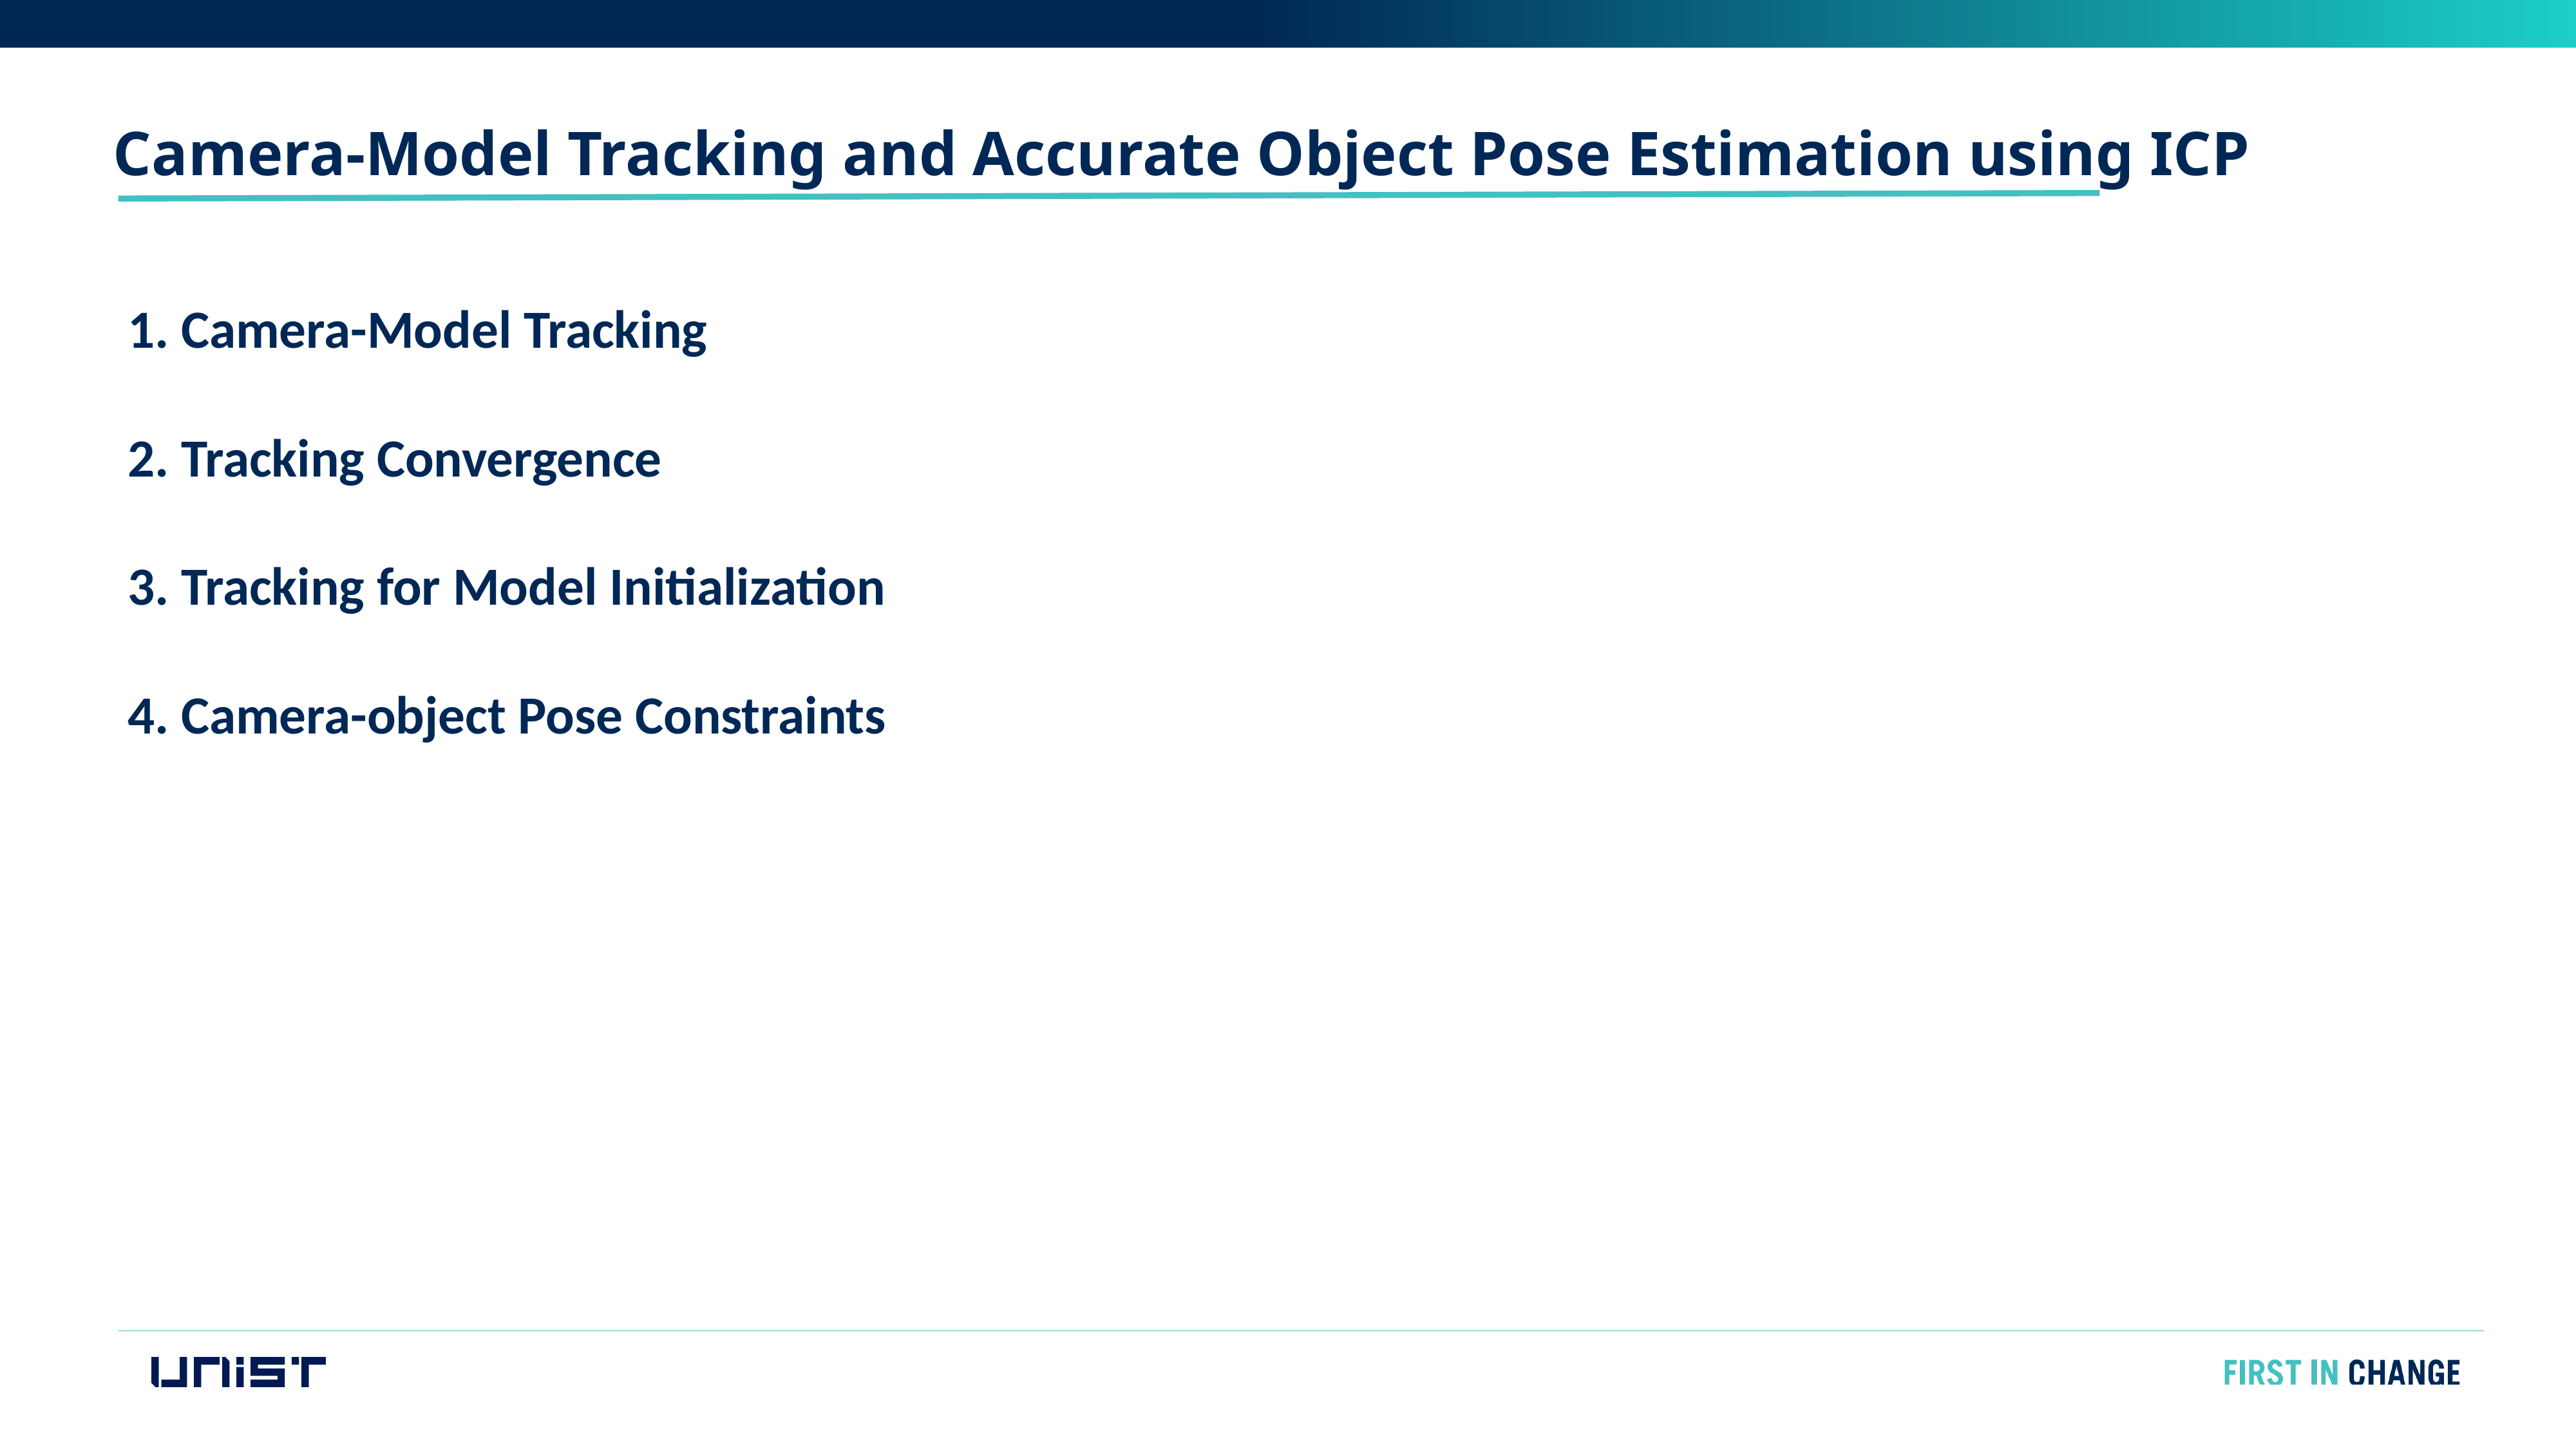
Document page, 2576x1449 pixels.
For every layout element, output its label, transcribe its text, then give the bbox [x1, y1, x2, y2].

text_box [118, 193, 2100, 199]
text_box Camera-Model Tracking and Accurate Object Pose Estimation using ICP [104, 109, 2410, 193]
text_box [0, 0, 2576, 48]
picture [2224, 1359, 2460, 1385]
text_box 1. Camera-Model Tracking 2. Tracking Convergence 3. Tracking for Model Initialization 4. Camera-object Pose Constraints [118, 225, 1043, 750]
picture [151, 1357, 326, 1387]
